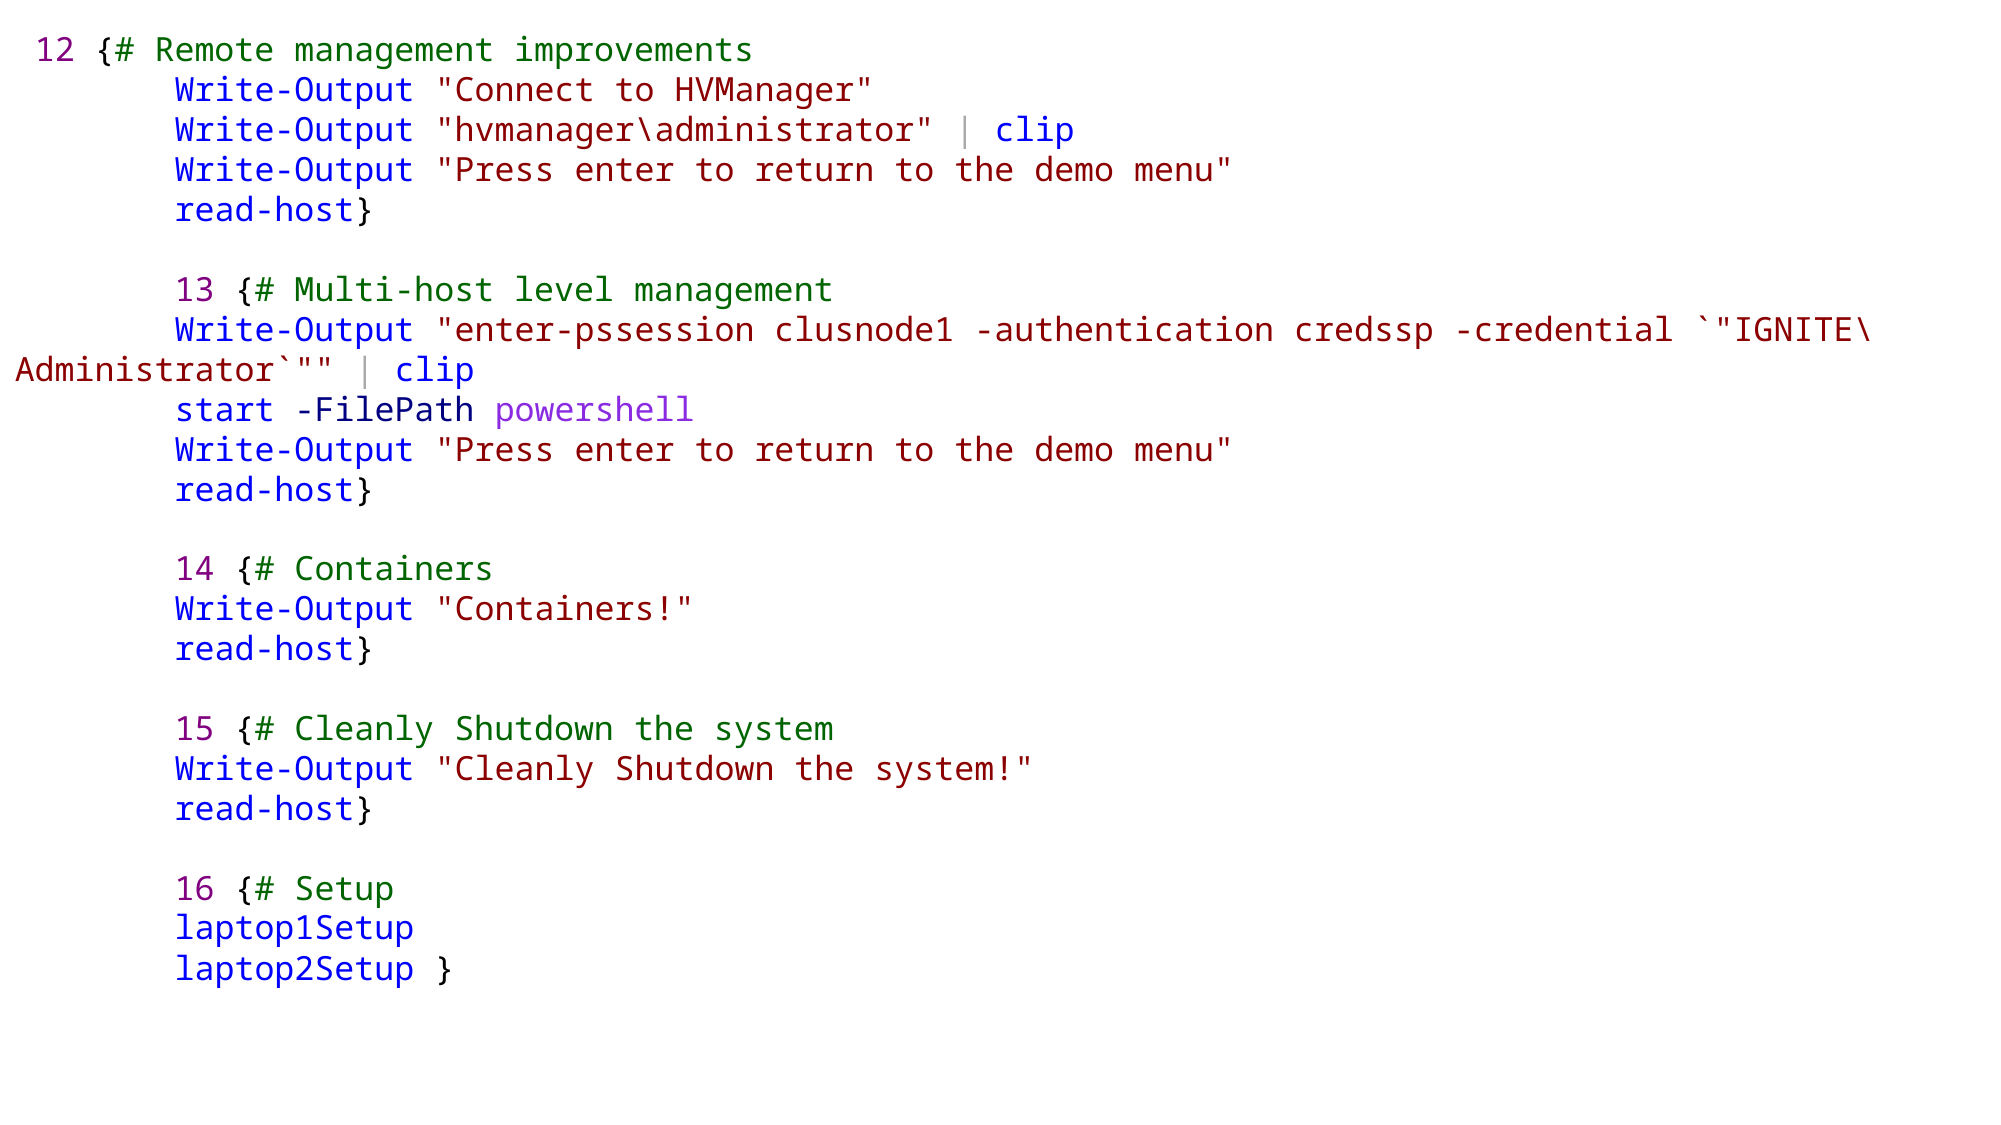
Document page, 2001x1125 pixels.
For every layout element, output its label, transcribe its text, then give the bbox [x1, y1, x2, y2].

text_box 12 {# Remote management improvements Write-Output "Connect to HVManager" Write-Output "hvmanager\administrator" | clip Write-Output "Press enter to return to the demo menu" read-host} 13 {# Multi-host level management Write-Output "enter-pssession clusnode1 -authentication credssp -credential `"IGNITE\Administrator`"" | clip start -FilePath powershell Write-Output "Press enter to return to the demo menu" read-host} 14 {# Containers Write-Output "Containers!" read-host} 15 {# Cleanly Shutdown the system Write-Output "Cleanly Shutdown the system!" read-host} 16 {# Setup laptop1Setup laptop2Setup } [0, 21, 1979, 994]
